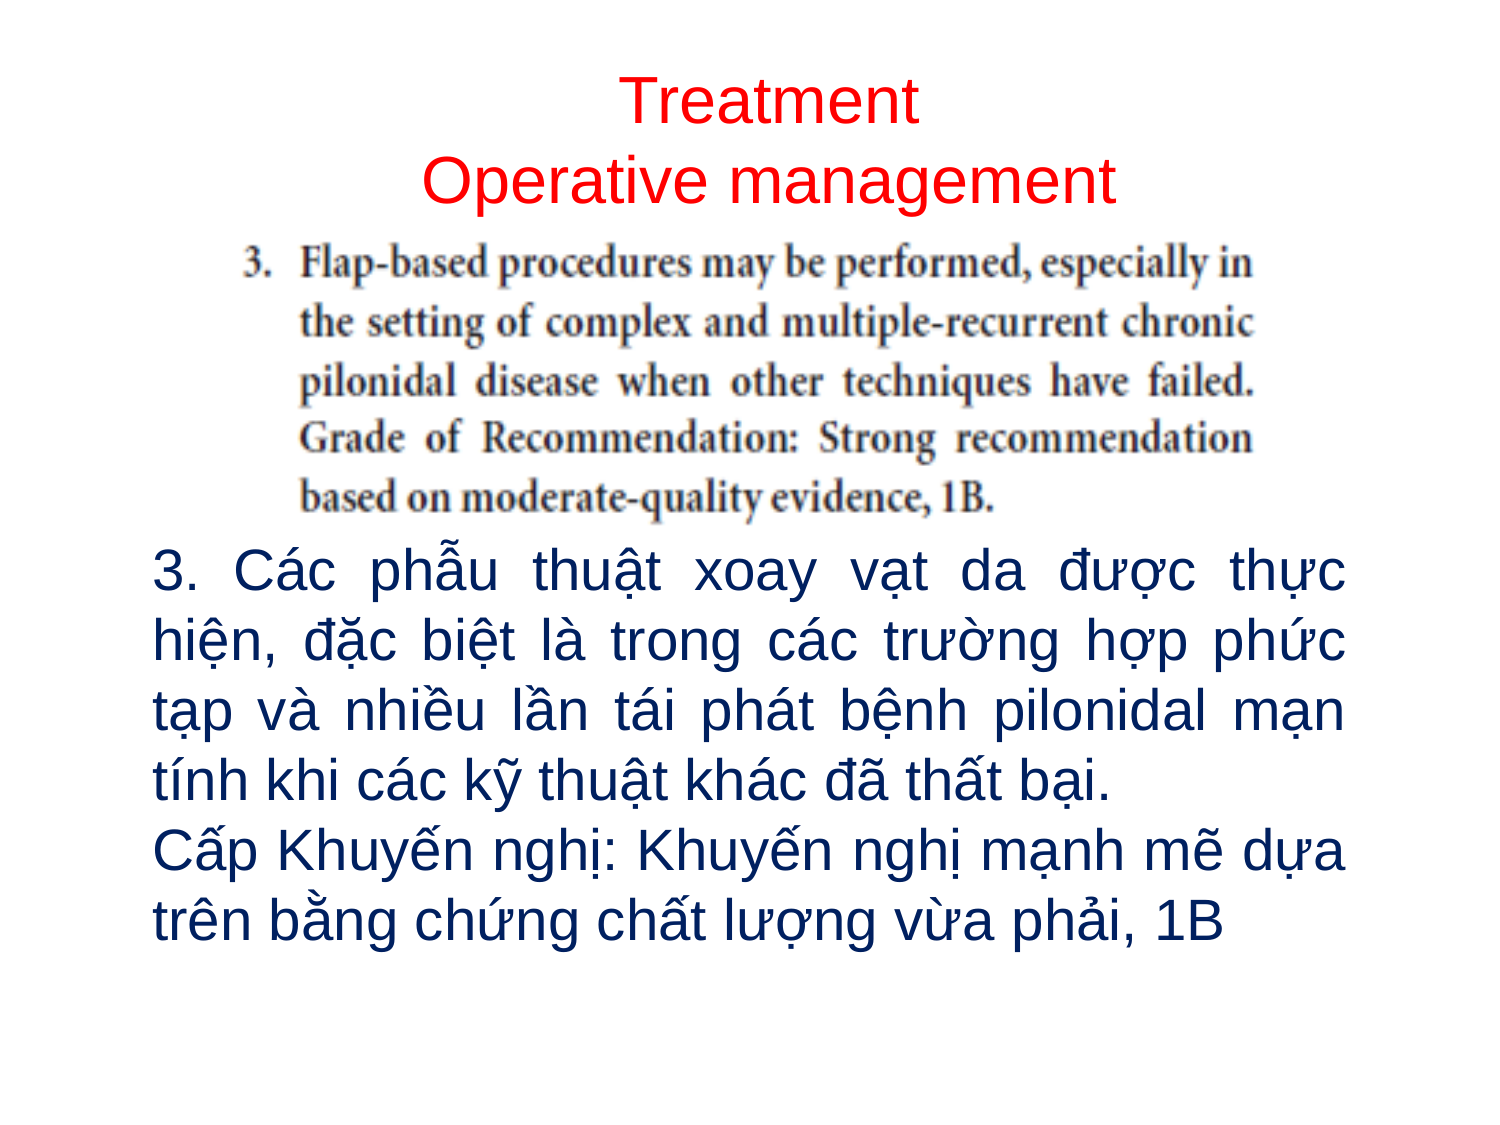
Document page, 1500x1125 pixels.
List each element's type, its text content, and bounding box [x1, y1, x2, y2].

text_box 3. Các phẫu thuật xoay vạt da được thực hiện, đặc biệt là trong các trường hợp phức tạp và nhiều lần tái phát bệnh pilonidal mạn tính khi các kỹ thuật khác đã thất bại. Cấp Khuyến nghị: Khuyến nghị mạnh mẽ dựa trên bằng chứng chất lượng vừa phải, 1B [137, 524, 1363, 960]
text_box Treatment Operative management [249, 49, 1289, 225]
picture [224, 228, 1289, 538]
